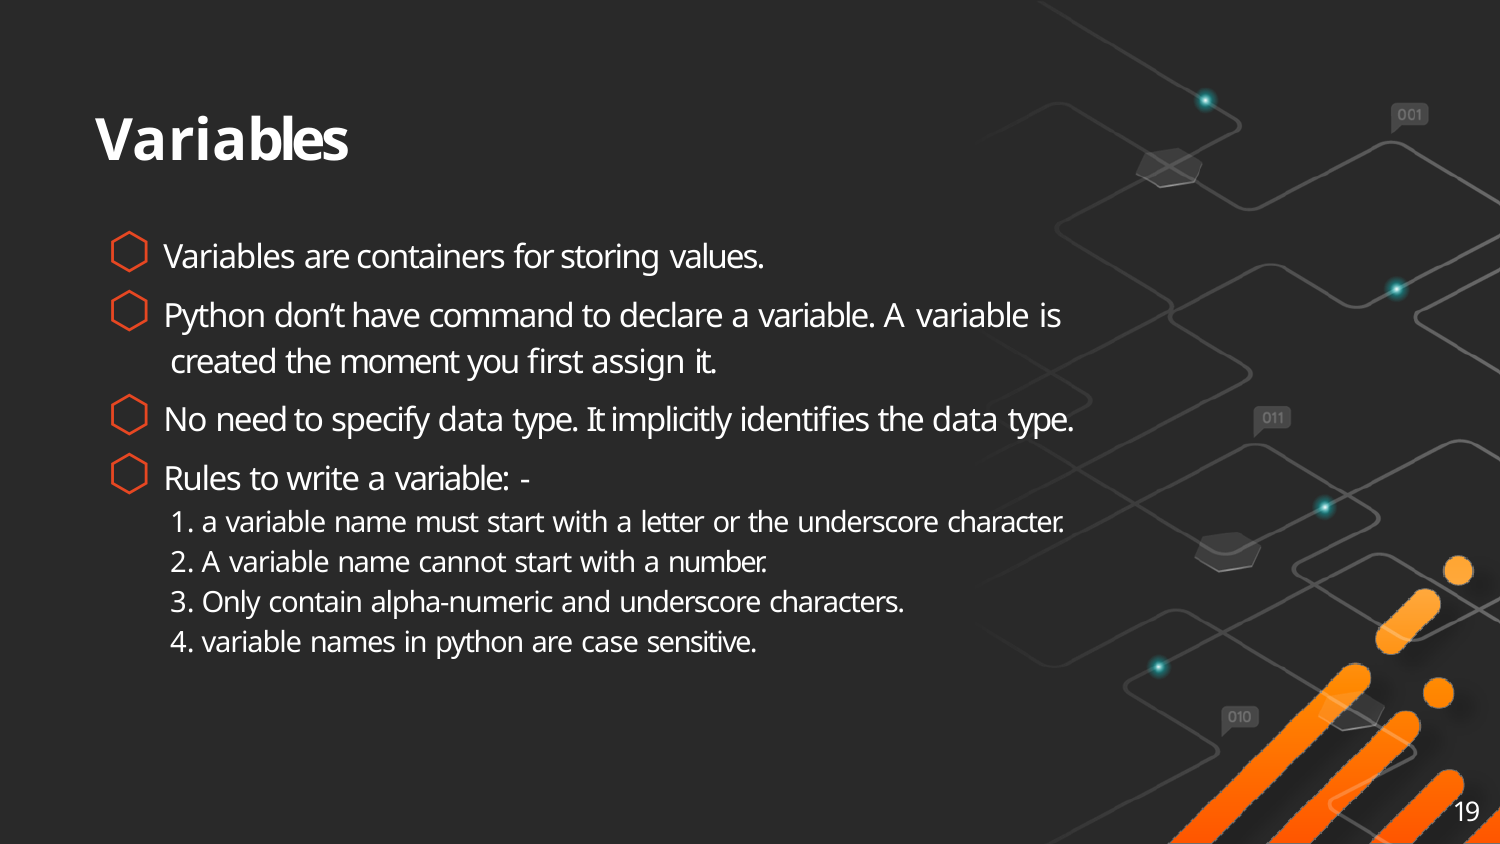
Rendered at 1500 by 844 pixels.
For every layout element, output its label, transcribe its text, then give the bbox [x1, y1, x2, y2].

text_box ⬡ Variables are containers for storing values. ⬡ Python don’t have command to declare a variable. A variable is created the moment you first assign it. ⬡ No need to specify data type. It implicitly identifies the data type. ⬡ Rules to write a variable: - a variable name must start with a letter or the underscore character. A variable name cannot start with a number. Only contain alpha-numeric and underscore characters. variable names in python are case sensitive. [105, 216, 1145, 659]
title Variables [93, 100, 367, 244]
picture [0, 0, 1500, 844]
text_box 19 [1450, 792, 1484, 827]
